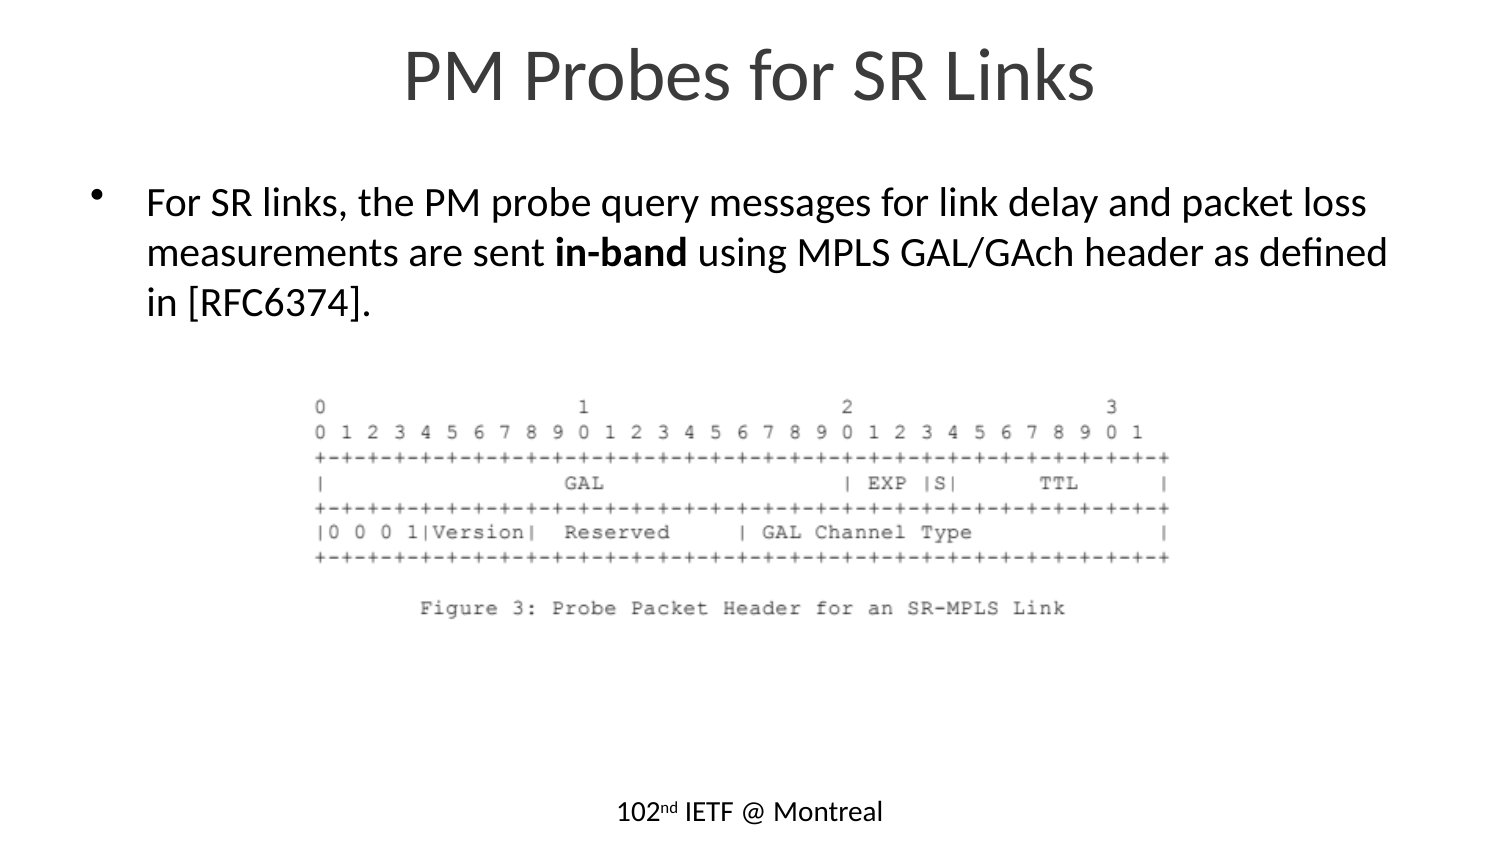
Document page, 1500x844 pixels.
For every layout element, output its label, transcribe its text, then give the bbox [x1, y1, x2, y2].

list For SR links, the PM probe query messages for link delay and packet loss measurements are sent in-band using MPLS GAL/GAch header as defined in [RFC6374]. [74, 167, 1413, 331]
footer 102nd IETF @ Montreal [512, 784, 988, 844]
title PM Probes for SR Links [74, 0, 1426, 141]
picture [262, 396, 1238, 652]
